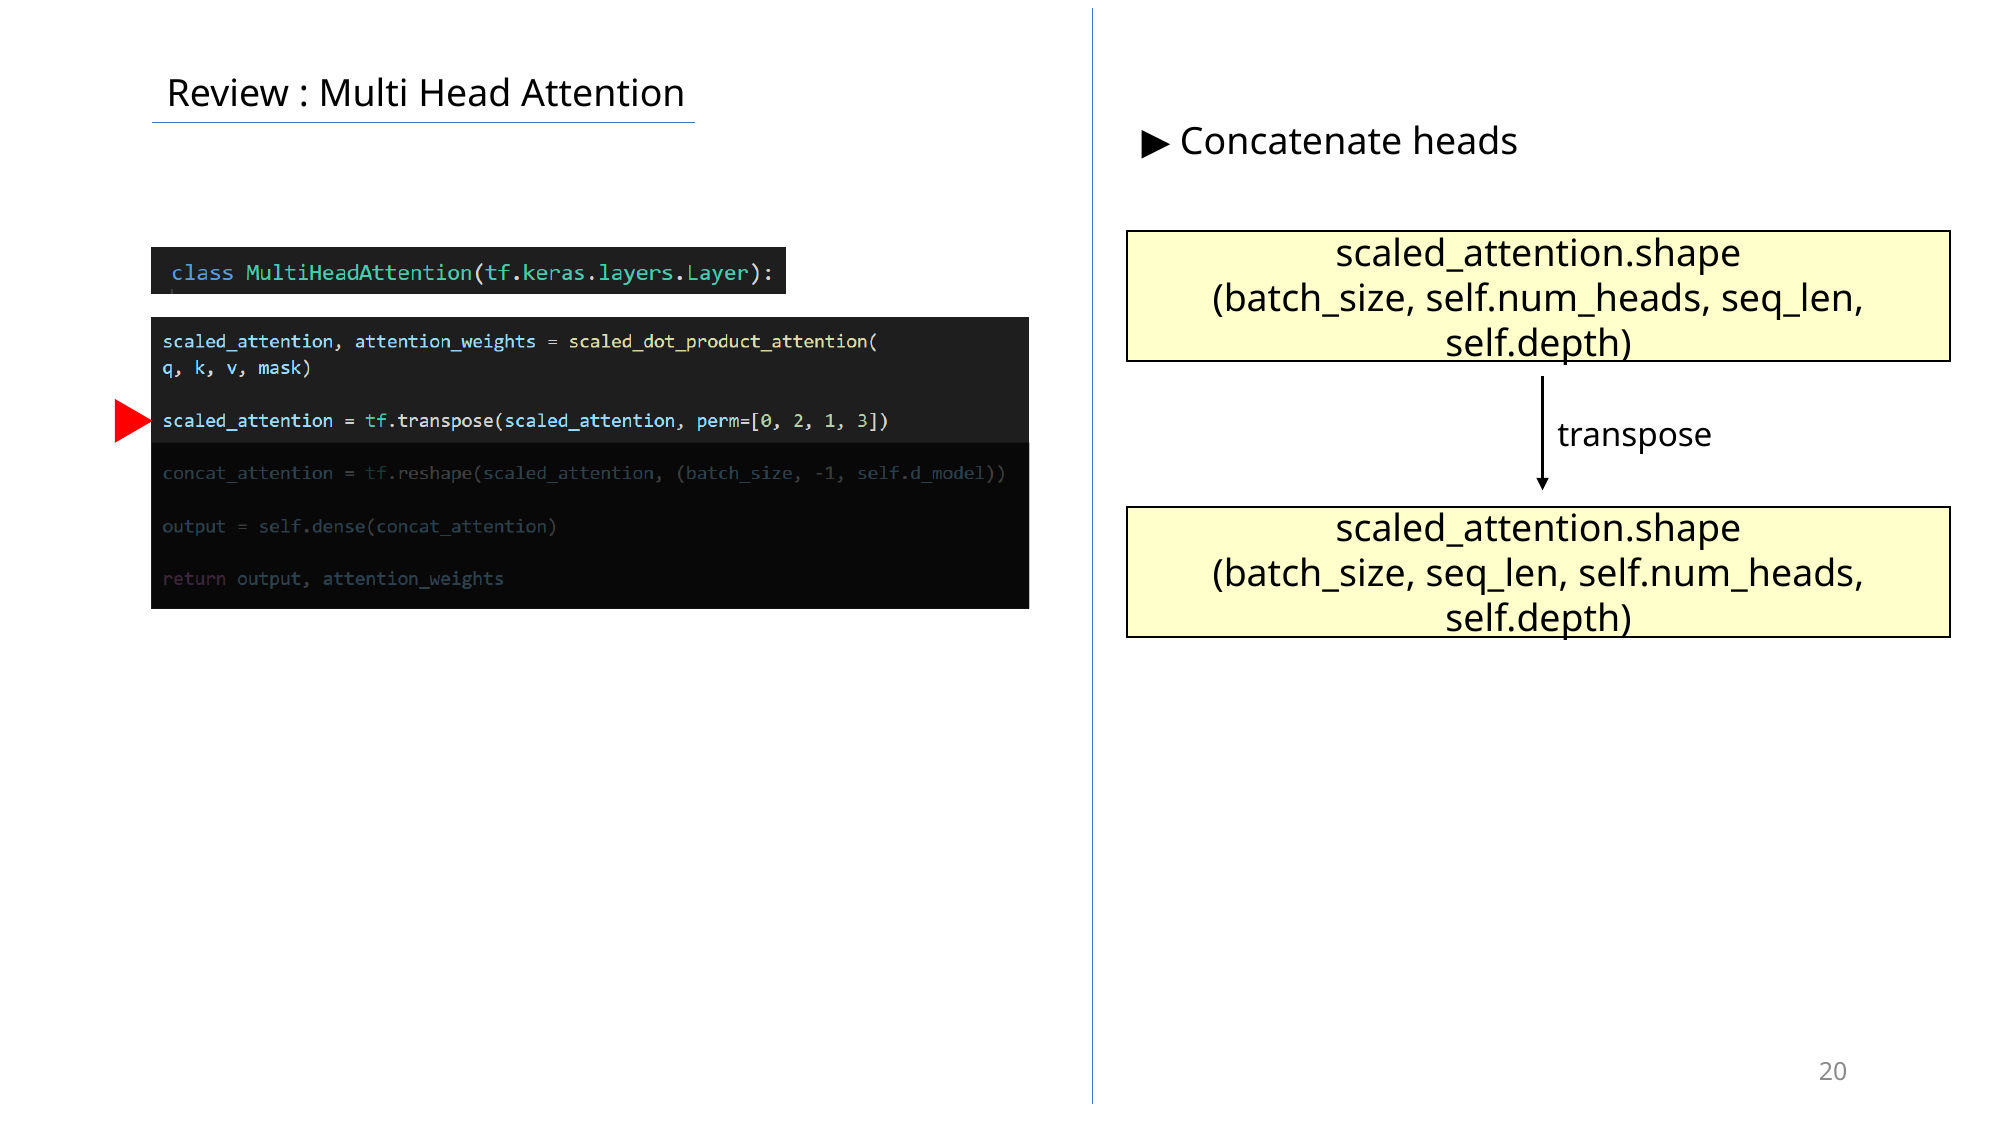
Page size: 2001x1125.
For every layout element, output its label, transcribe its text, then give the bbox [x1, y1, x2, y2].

text_box scaled_attention.shape (batch_size, self.num_heads, seq_len, self.depth) [1126, 230, 1951, 362]
text_box scaled_attention.shape (batch_size, seq_len, self.num_heads, self.depth) [1126, 506, 1951, 638]
text_box Review : Multi Head Attention [151, 61, 836, 122]
picture [151, 247, 786, 294]
text_box [114, 398, 151, 443]
text_box transpose [1543, 405, 1810, 460]
text_box ▶ Concatenate heads [1126, 109, 1820, 170]
slide_number 20 [1412, 1042, 1863, 1103]
picture [151, 317, 1029, 609]
